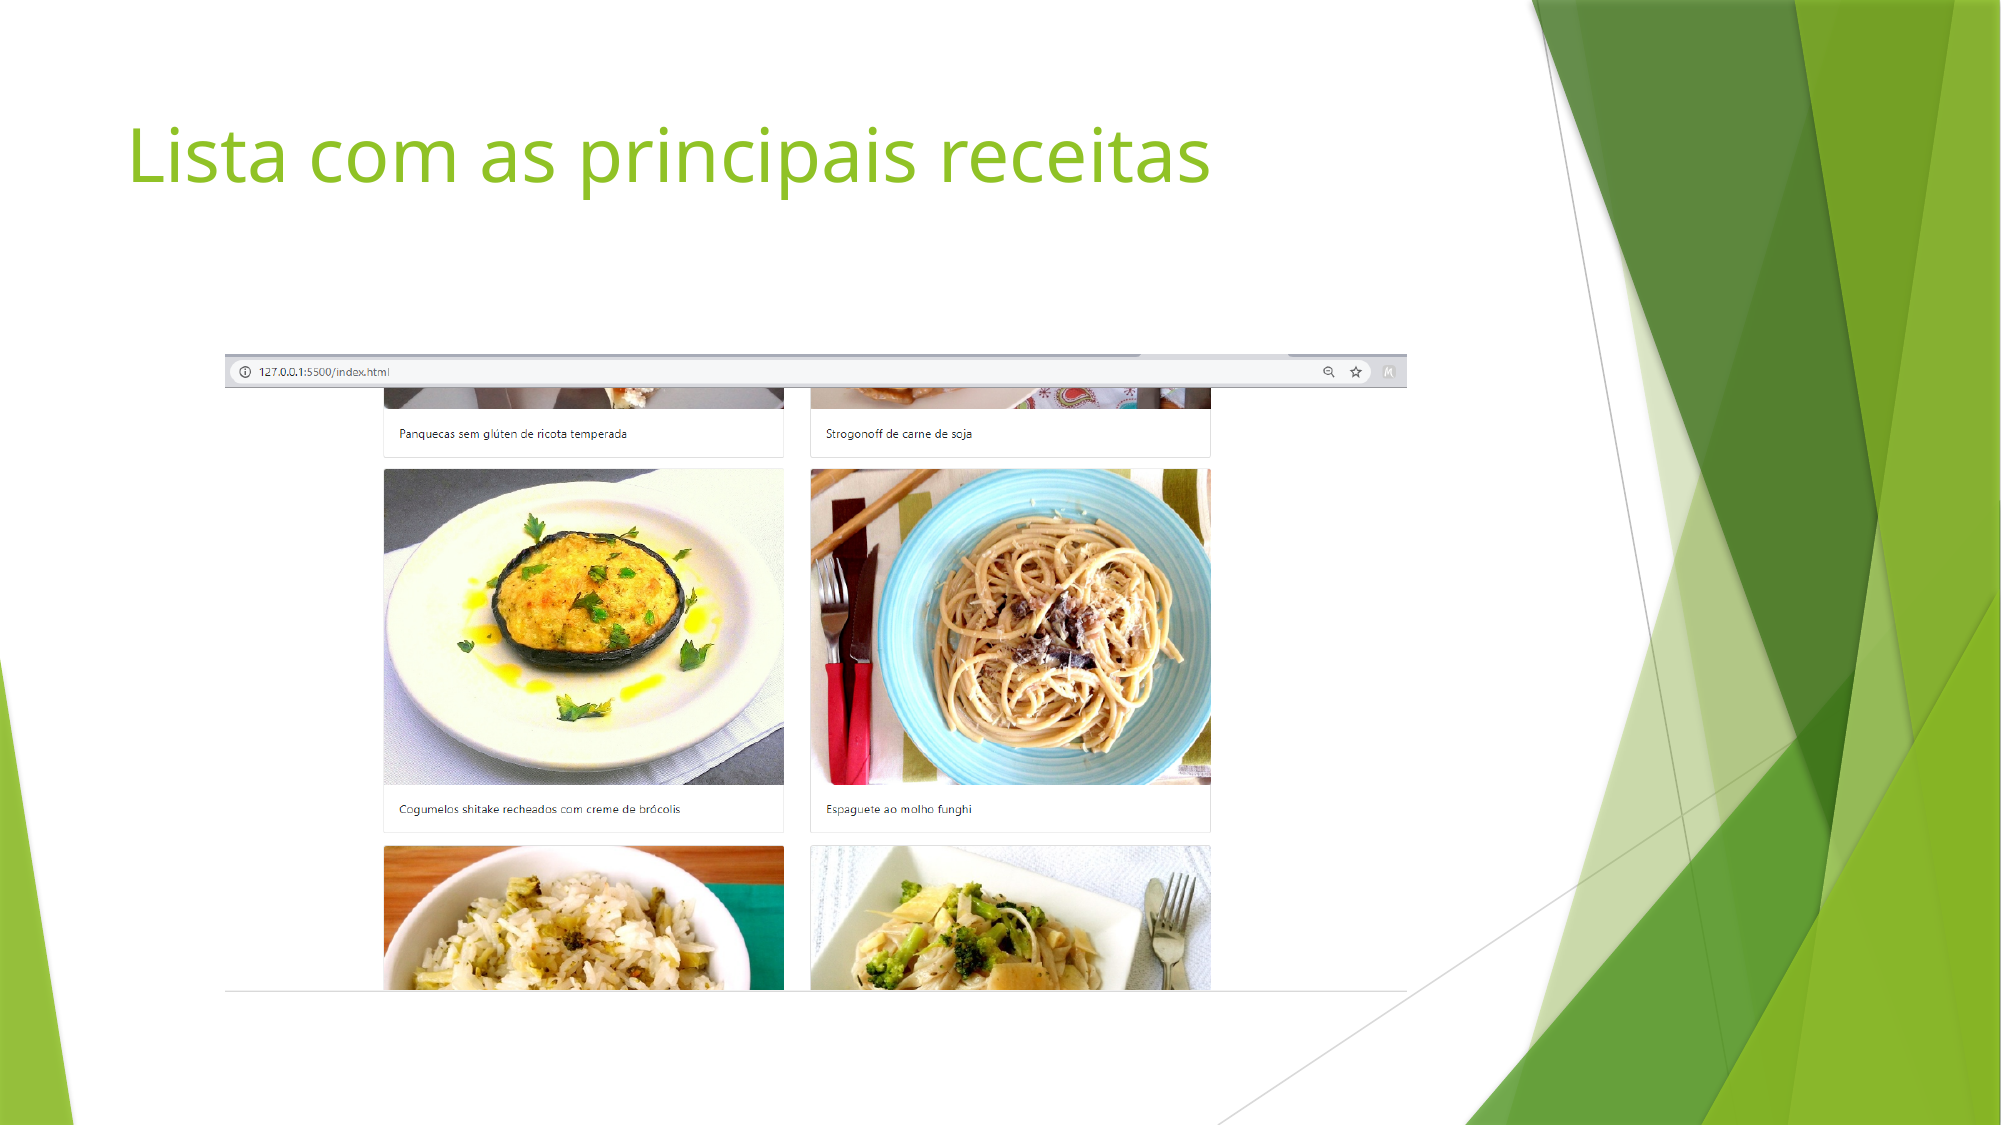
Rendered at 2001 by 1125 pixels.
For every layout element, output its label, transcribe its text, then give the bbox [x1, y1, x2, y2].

title Lista com as principais receitas [111, 99, 1522, 317]
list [225, 353, 1408, 992]
